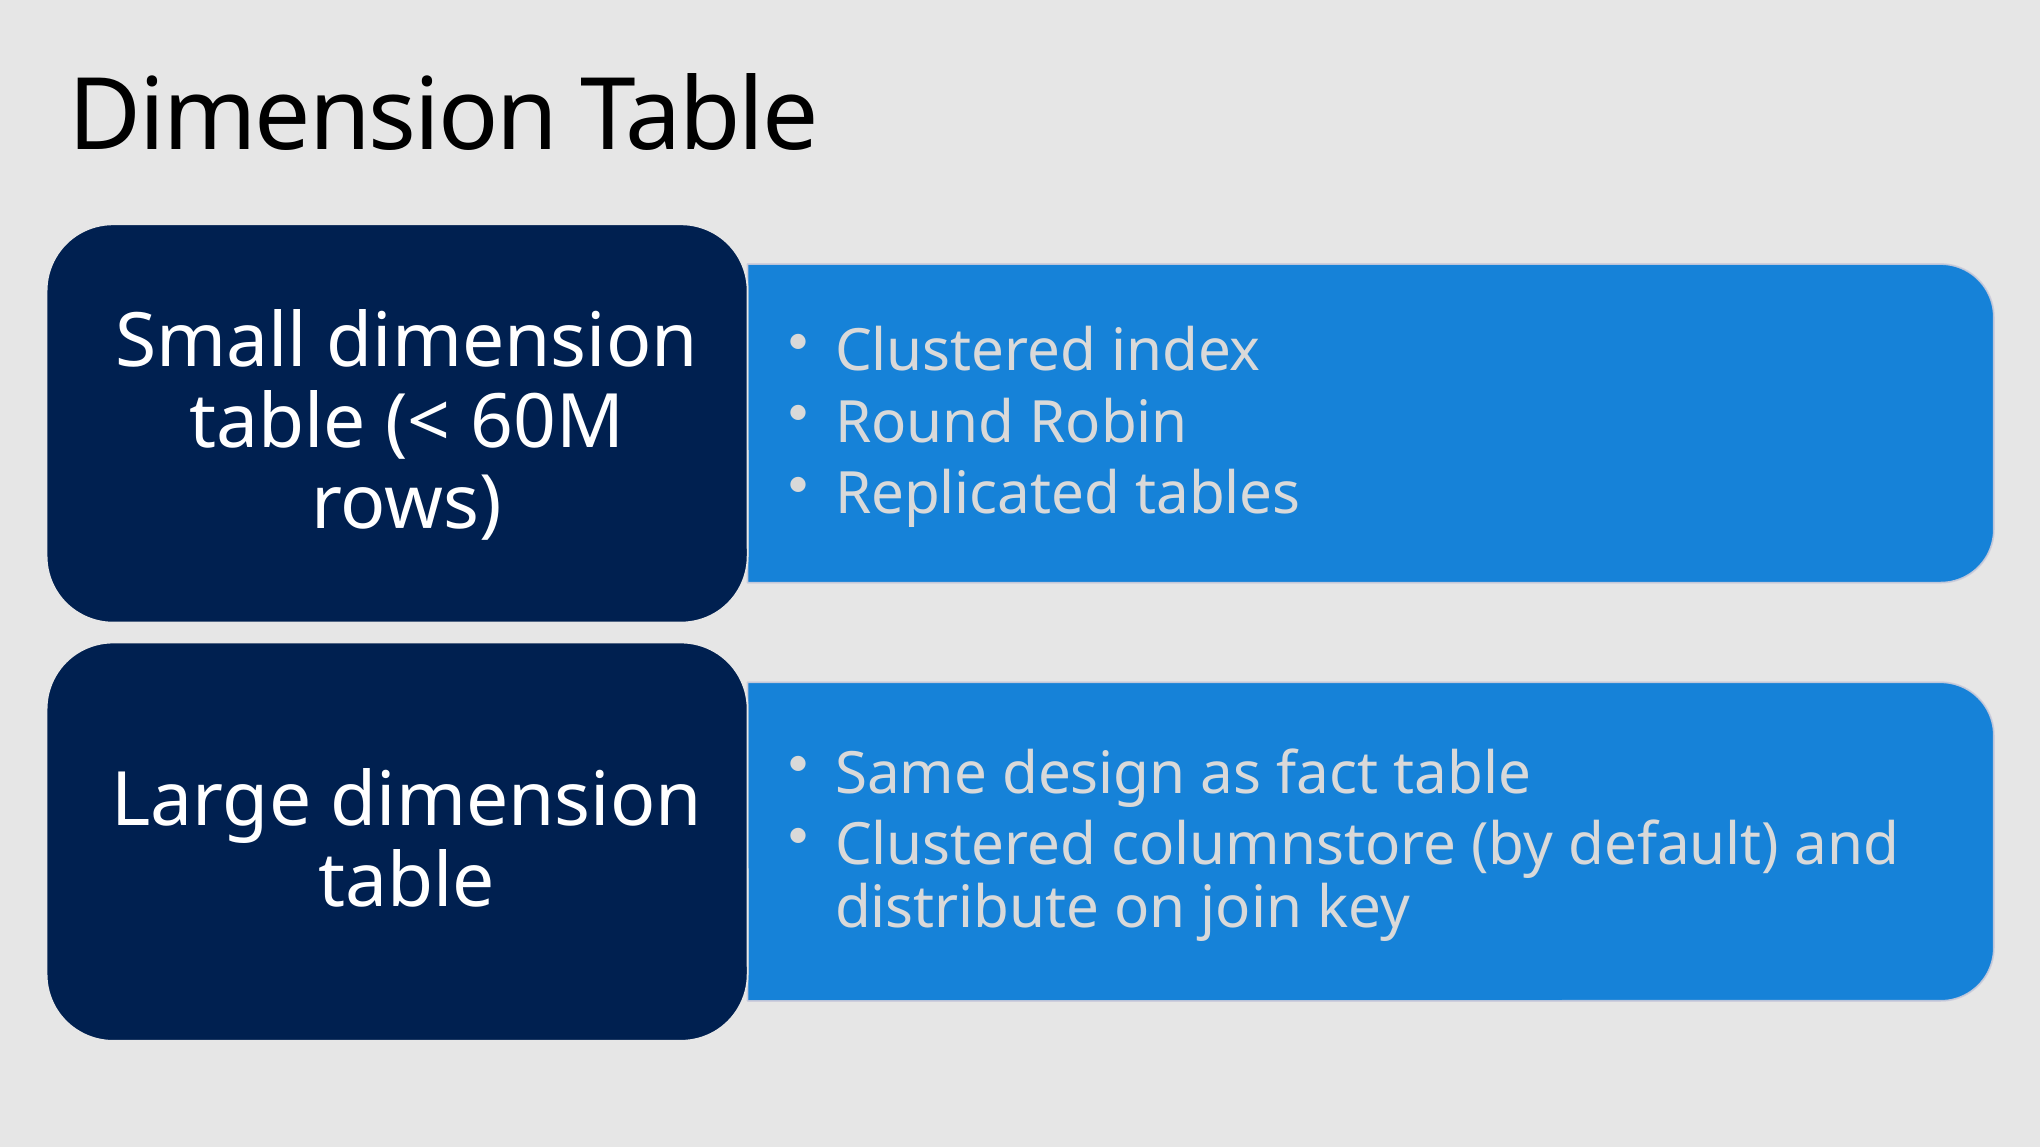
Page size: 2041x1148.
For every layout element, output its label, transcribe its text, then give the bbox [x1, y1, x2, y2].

title Dimension Table [45, 48, 1996, 199]
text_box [46, 223, 1995, 1041]
